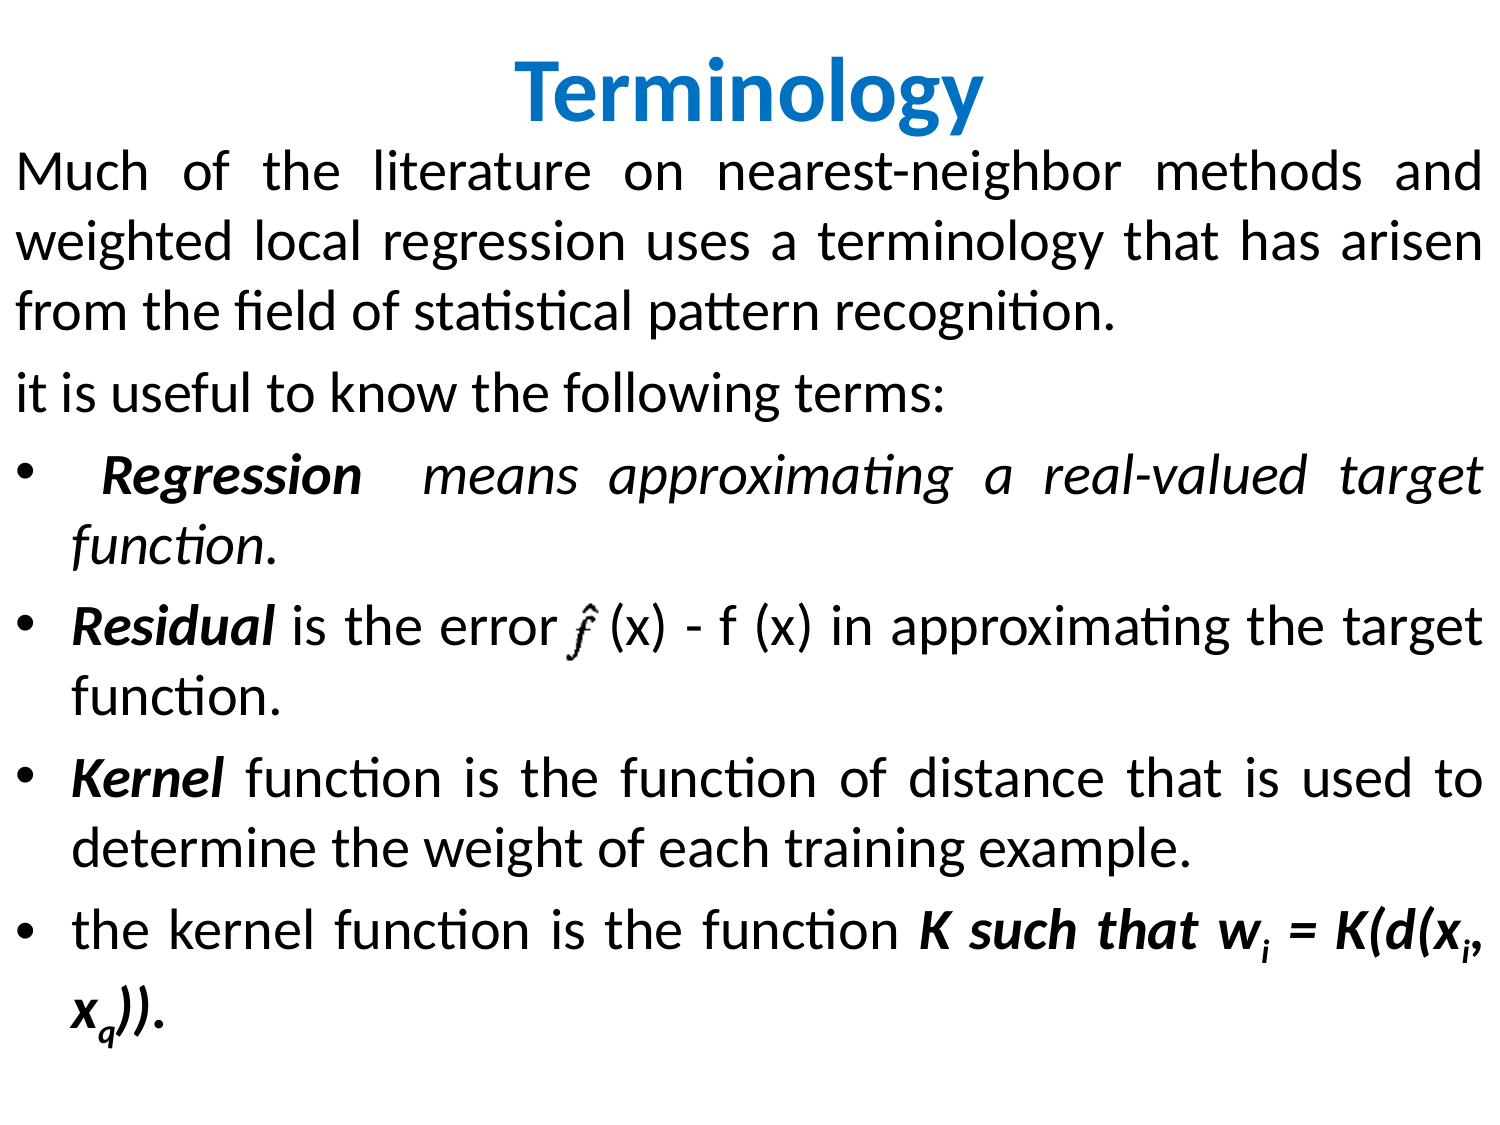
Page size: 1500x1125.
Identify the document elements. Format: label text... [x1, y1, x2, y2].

picture [562, 599, 602, 673]
list Much of the literature on nearest-neighbor methods and weighted local regression uses a terminology that has arisen from the field of statistical pattern recognition. it is useful to know the following terms: Regression means approximating a real-valued target function. Residual is the error (x) - f (x) in approximating the target function. Kernel function is the function of distance that is used to determine the weight of each training example. the kernel function is the function K such that wi = K(d(xi, xq)). [0, 125, 1500, 1125]
title Terminology [75, 45, 1425, 125]
